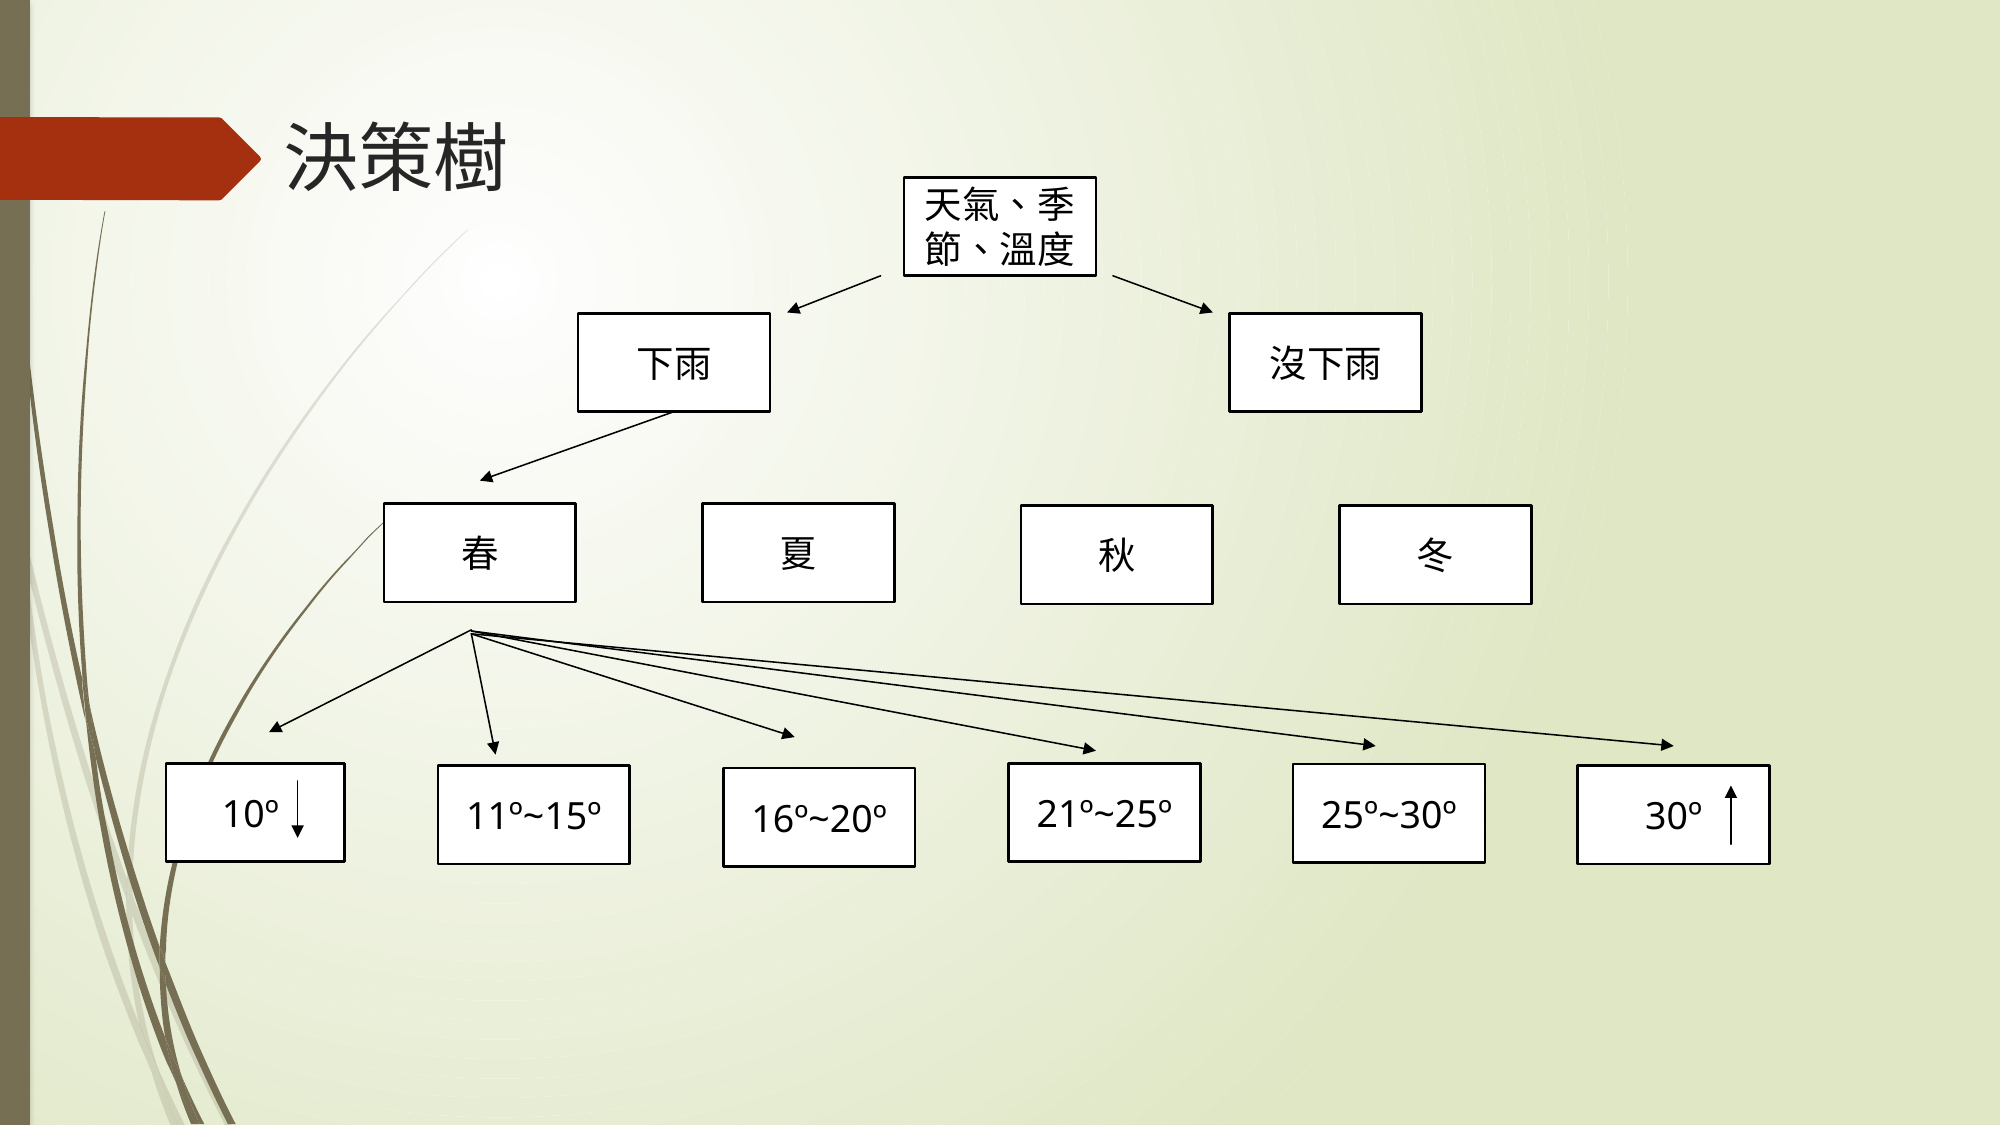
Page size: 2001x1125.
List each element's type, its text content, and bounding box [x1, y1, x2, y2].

text_box 天氣、季節、溫度 [903, 176, 1097, 277]
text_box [786, 275, 881, 313]
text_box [479, 411, 675, 481]
text_box 10º [165, 762, 346, 863]
text_box 21º~25º [1007, 762, 1202, 863]
text_box 16º~20º [722, 767, 916, 868]
text_box 下雨 [577, 312, 771, 413]
text_box 夏 [701, 502, 896, 603]
text_box 25º~30º [1292, 763, 1486, 864]
text_box 11º~15º [437, 764, 631, 865]
text_box 春 [383, 502, 577, 603]
text_box 秋 [1020, 504, 1214, 605]
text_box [268, 629, 472, 733]
text_box 30º [1576, 764, 1771, 865]
title 決策樹 [269, 102, 1731, 313]
text_box 沒下雨 [1228, 312, 1423, 413]
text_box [471, 633, 1675, 747]
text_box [1112, 275, 1214, 313]
text_box 冬 [1338, 504, 1533, 605]
